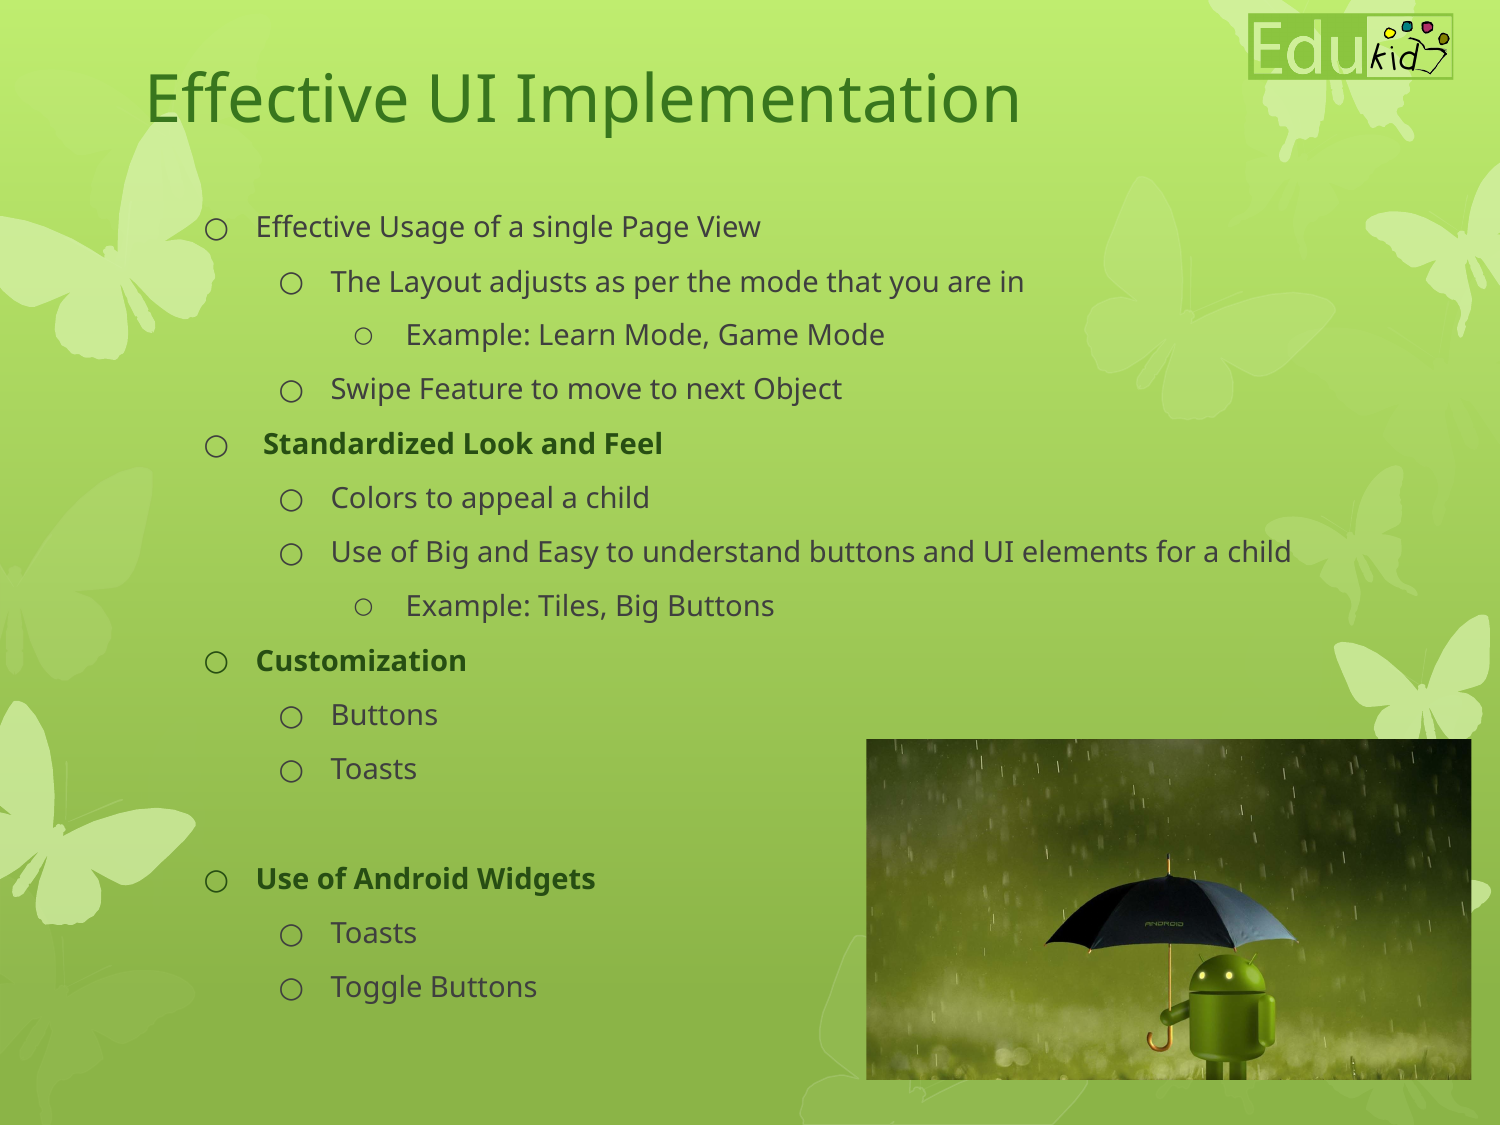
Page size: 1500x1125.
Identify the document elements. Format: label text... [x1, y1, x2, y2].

text_box [1248, 13, 1454, 80]
list Effective Usage of a single Page View The Layout adjusts as per the mode that you are in Example: Learn Mode, Game Mode Swipe Feature to move to next Object Standardized Look and Feel Colors to appeal a child Use of Big and Easy to understand buttons and UI elements for a child Example: Tiles, Big Buttons Customization Buttons Toasts Use of Android Widgets Toasts Toggle Buttons [165, 225, 1335, 988]
title Effective UI Implementation [129, 20, 1299, 172]
text_box [866, 739, 1472, 1080]
